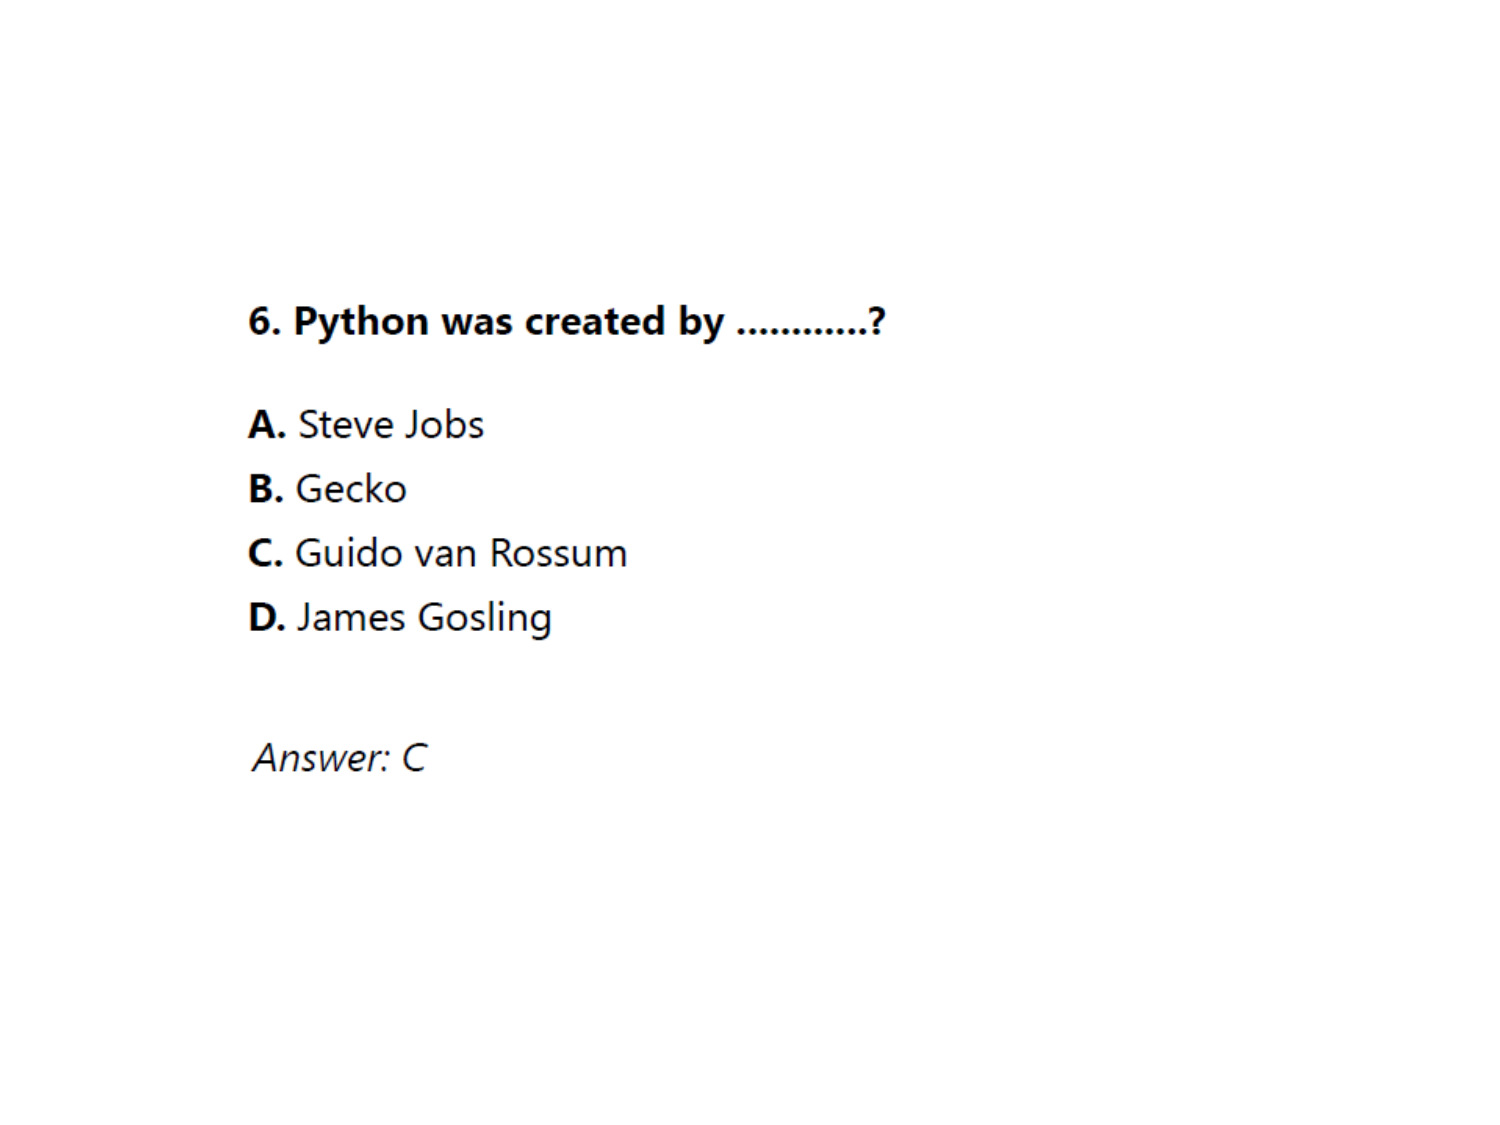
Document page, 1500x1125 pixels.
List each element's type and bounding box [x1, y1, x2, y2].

picture [194, 703, 613, 836]
picture [159, 219, 979, 667]
